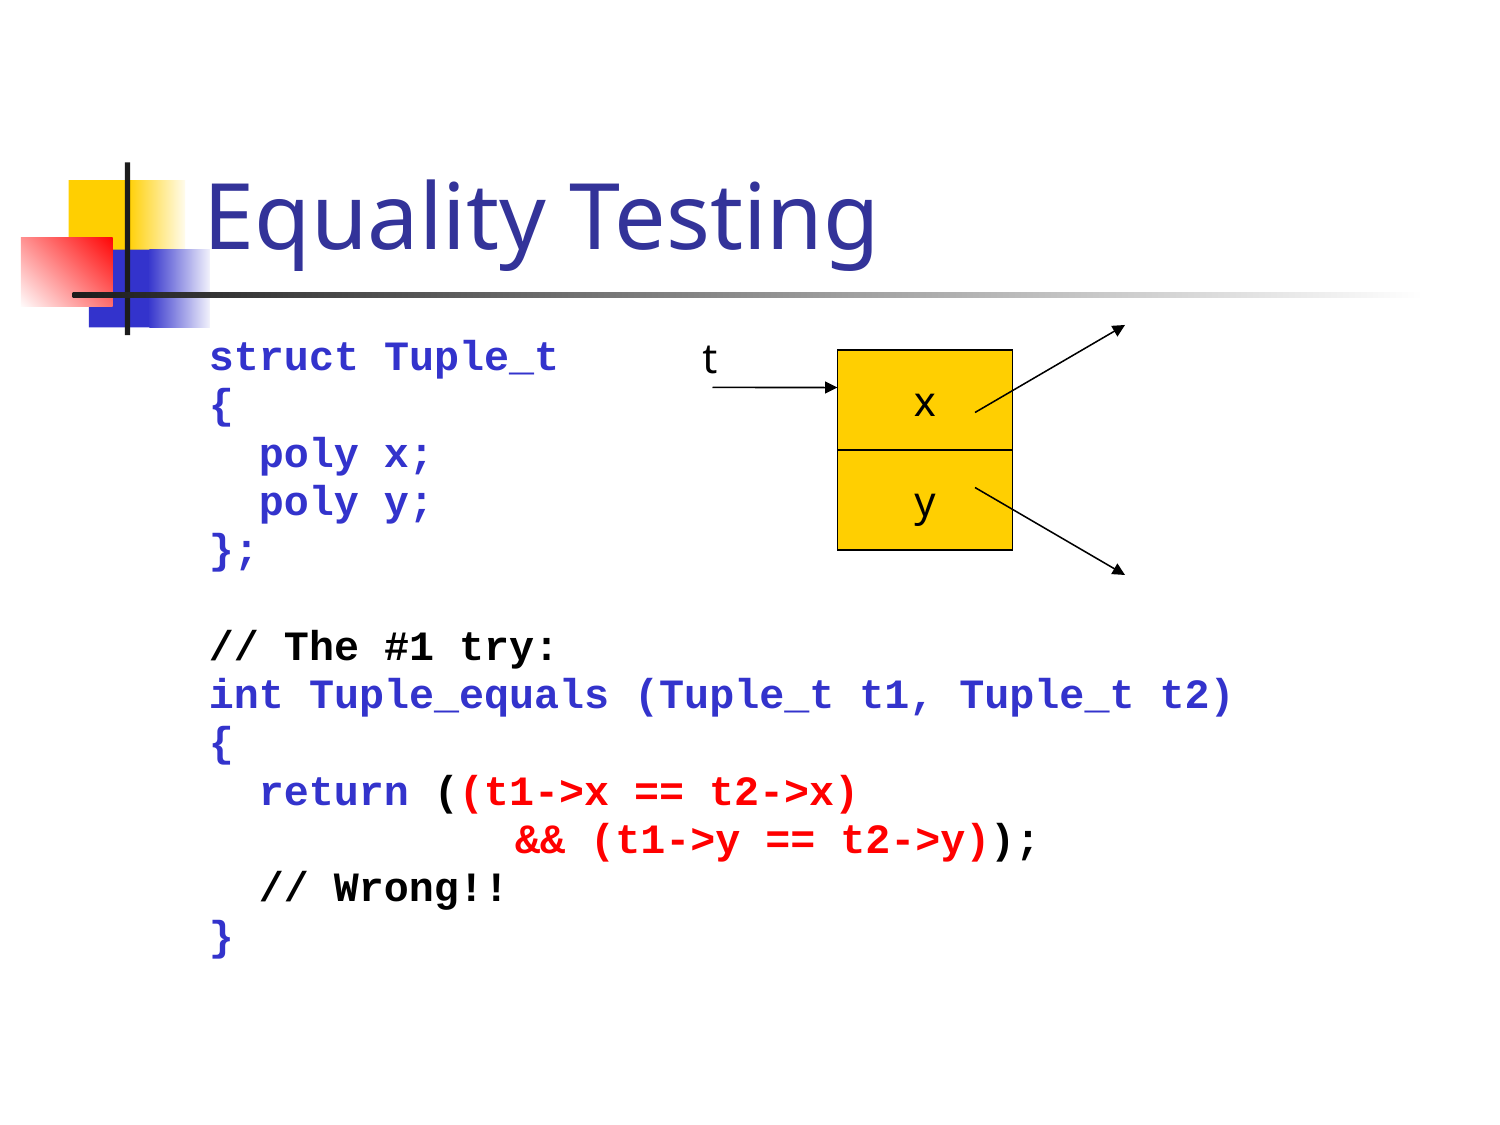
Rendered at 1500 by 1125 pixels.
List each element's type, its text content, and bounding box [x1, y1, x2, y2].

text_box [1013, 324, 1126, 391]
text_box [687, 324, 1013, 550]
text_box [1013, 509, 1126, 575]
list struct Tuple_t { poly x; poly y; }; // The #1 try: int Tuple_equals (Tuple_t t1, Tuple_t t2) { return ((t1->x == t2->x) && (t1->y == t2->y)); // Wrong!! } [193, 331, 1469, 1006]
title Equality Testing [188, 35, 1468, 275]
